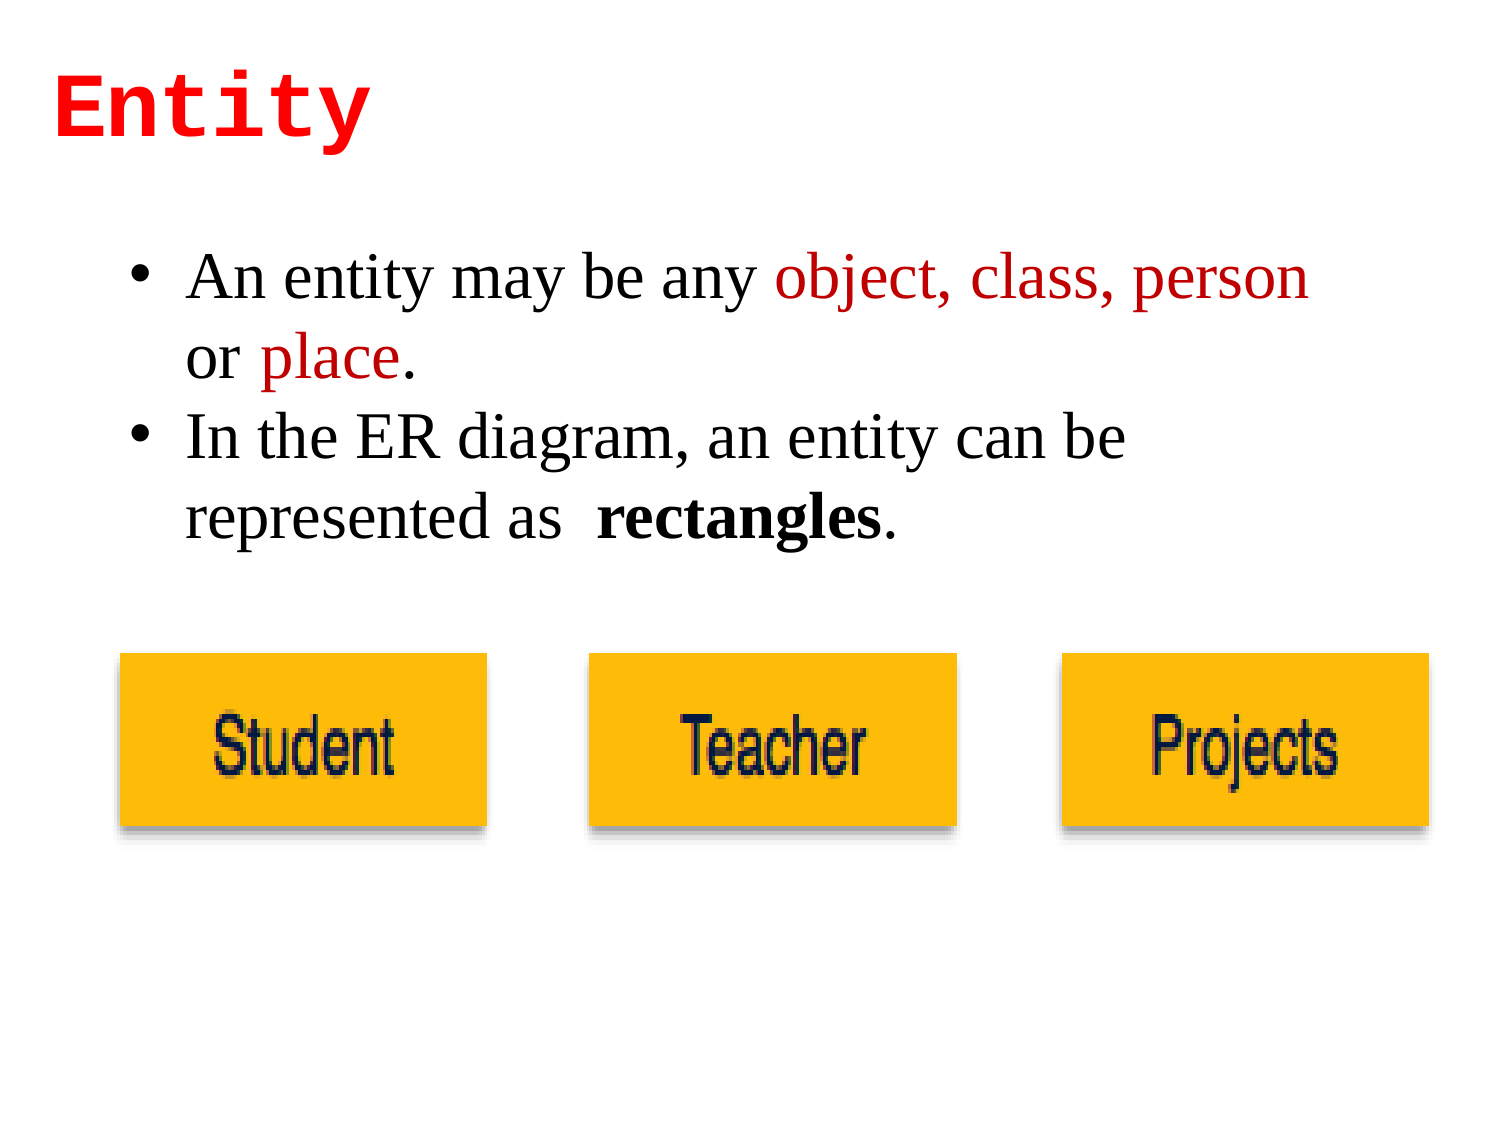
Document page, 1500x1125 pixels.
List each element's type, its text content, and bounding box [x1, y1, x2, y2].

text_box Entity [37, 37, 563, 163]
text_box An entity may be any object, class, person or place. In the ER diagram, an entity can be represented as rectangles. [112, 224, 1363, 605]
text_box [112, 650, 1438, 850]
